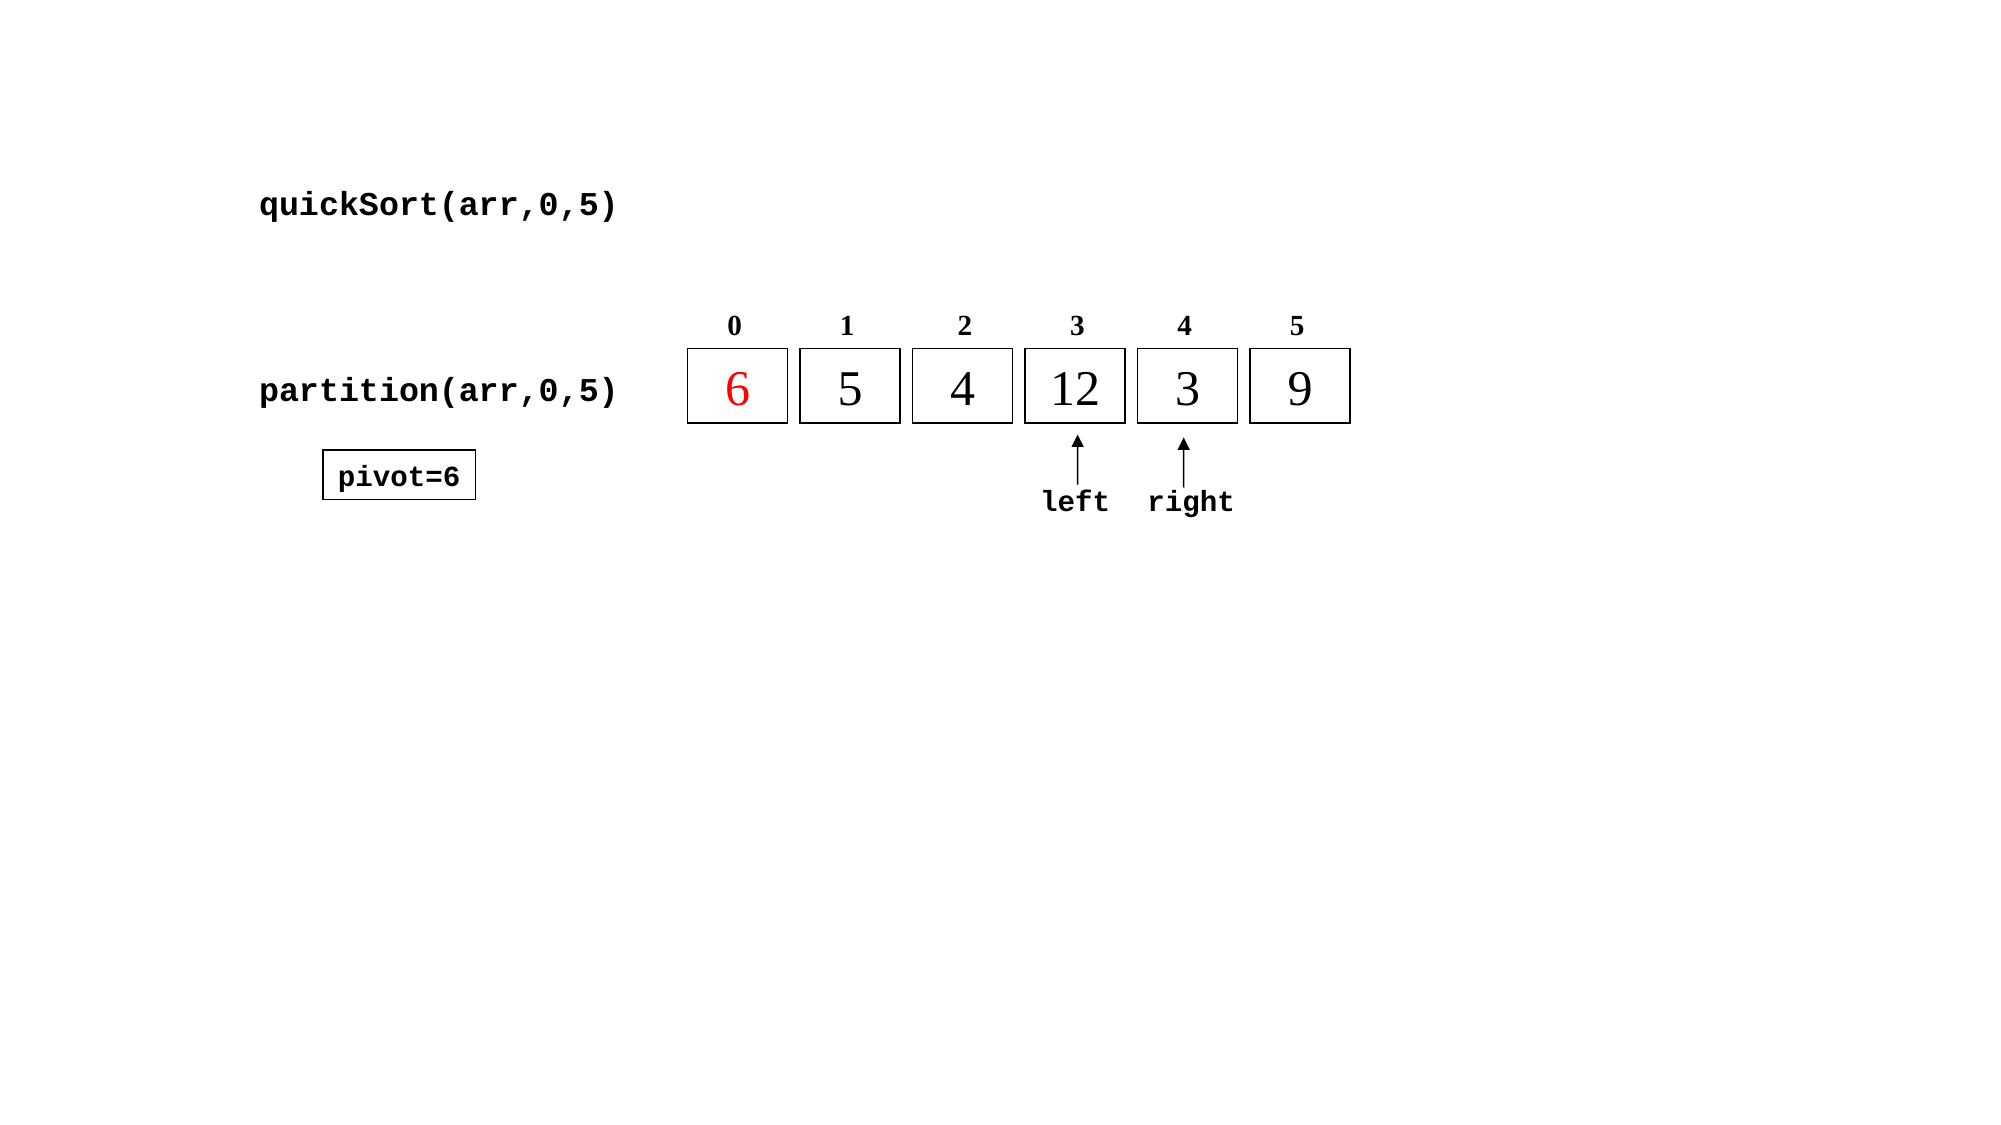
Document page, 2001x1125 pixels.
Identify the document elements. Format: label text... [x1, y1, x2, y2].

text_box partition(arr,0,5) [244, 360, 635, 416]
text_box right [1132, 474, 1250, 525]
text_box 12 [1025, 348, 1125, 424]
text_box pivot=6 [323, 449, 476, 500]
text_box quickSort(arr,0,5) [244, 174, 635, 230]
text_box left [1025, 474, 1125, 525]
text_box [1071, 434, 1084, 485]
text_box 6 [687, 348, 788, 424]
text_box 9 [1250, 348, 1350, 424]
text_box 2 [942, 298, 988, 349]
text_box 5 [800, 348, 900, 424]
text_box 4 [1162, 298, 1208, 349]
text_box 1 [825, 298, 870, 349]
text_box 3 [1055, 298, 1100, 349]
text_box [1177, 437, 1190, 488]
text_box 3 [1137, 348, 1238, 424]
text_box 4 [912, 348, 1013, 424]
text_box 0 [712, 298, 758, 349]
text_box 5 [1275, 298, 1320, 349]
